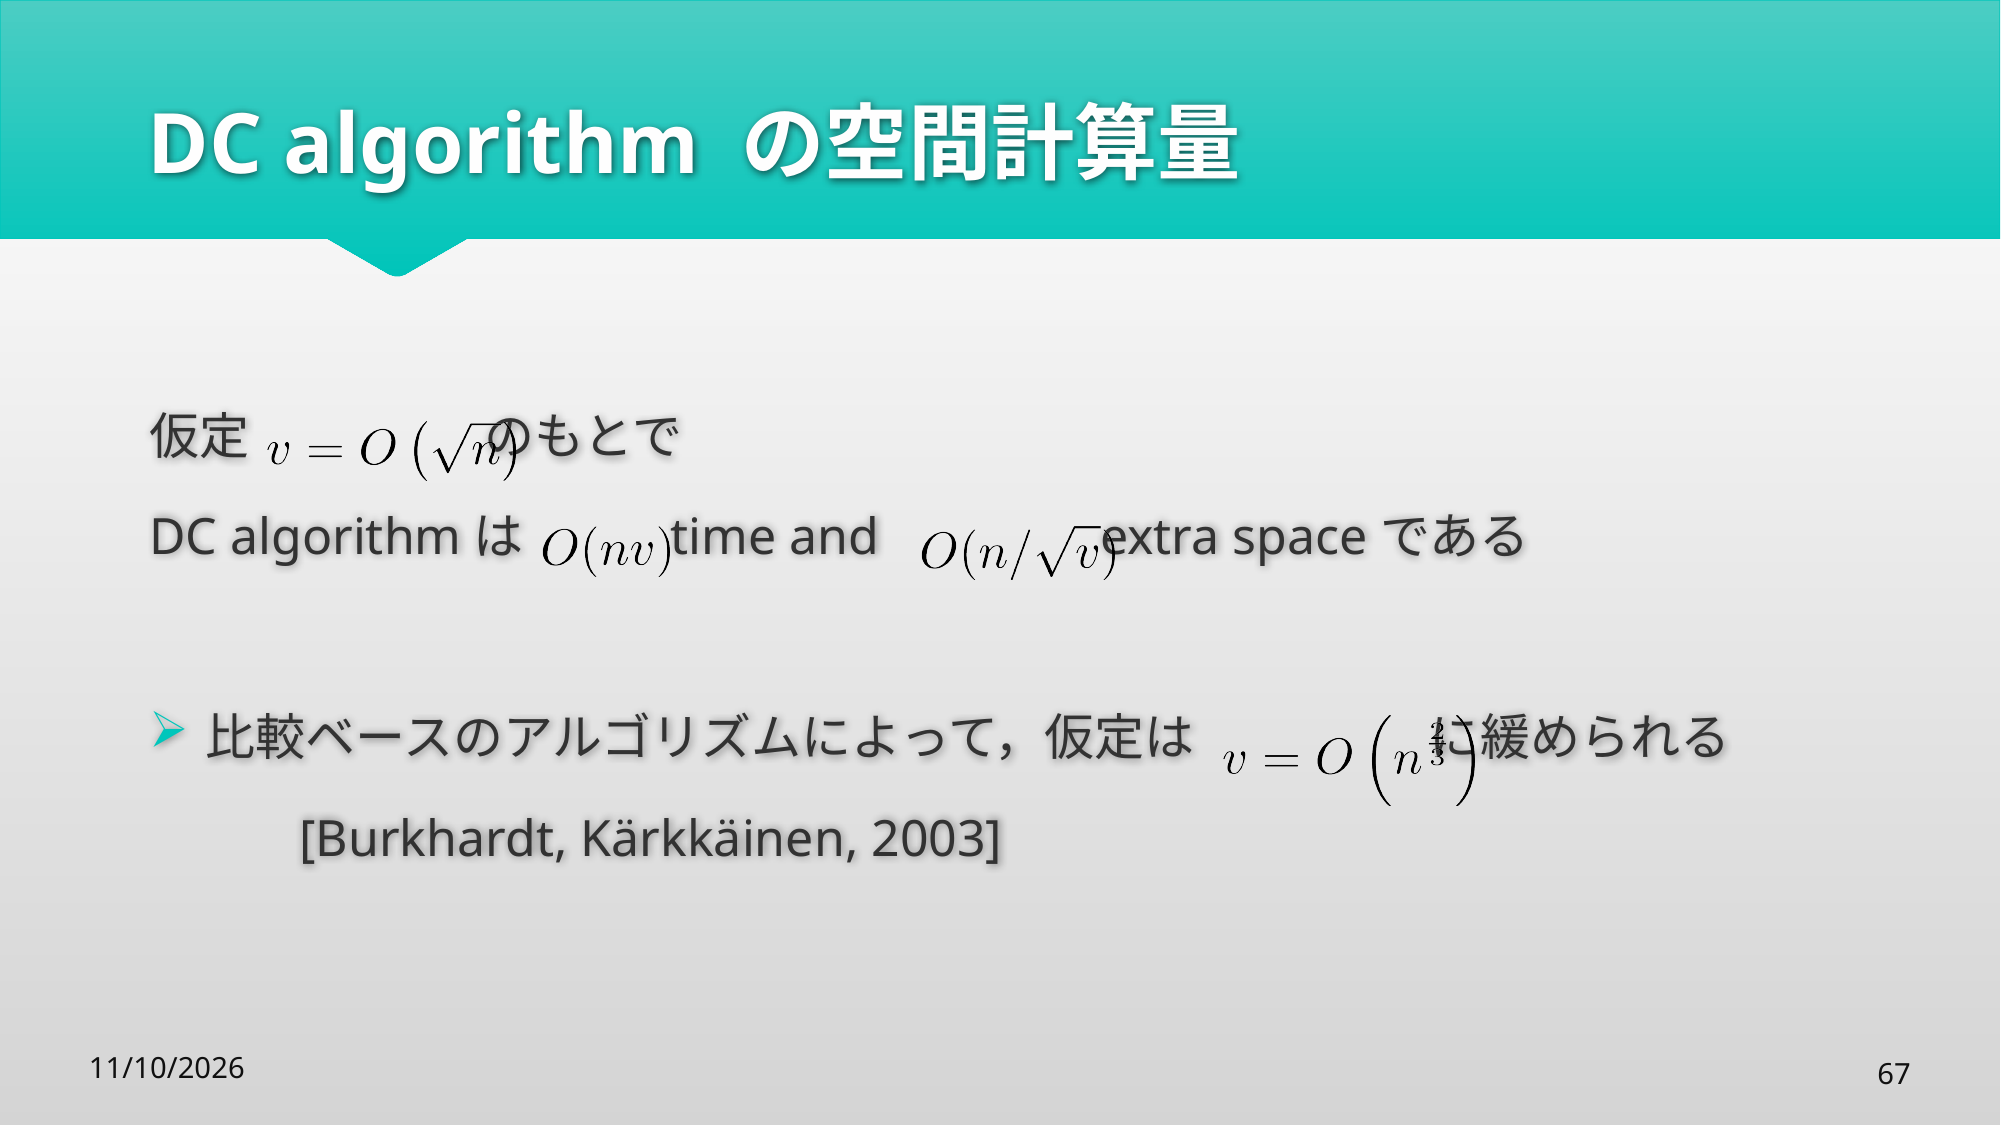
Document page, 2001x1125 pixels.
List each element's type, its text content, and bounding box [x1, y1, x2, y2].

picture [921, 526, 1115, 580]
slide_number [39, 1036, 261, 1097]
picture [1223, 715, 1475, 806]
picture [542, 526, 670, 577]
picture [267, 421, 516, 481]
title DC algorithm の空間計算量 [132, 43, 1866, 198]
list 仮定 のもとで DC algorithmは time and extra spaceである 比較ベースのアルゴリズムによって，仮定は に緩められる [Burkhardt, Kärkkäinen, 2003] [134, 296, 1866, 988]
slide_number 67 [1751, 1016, 1926, 1097]
